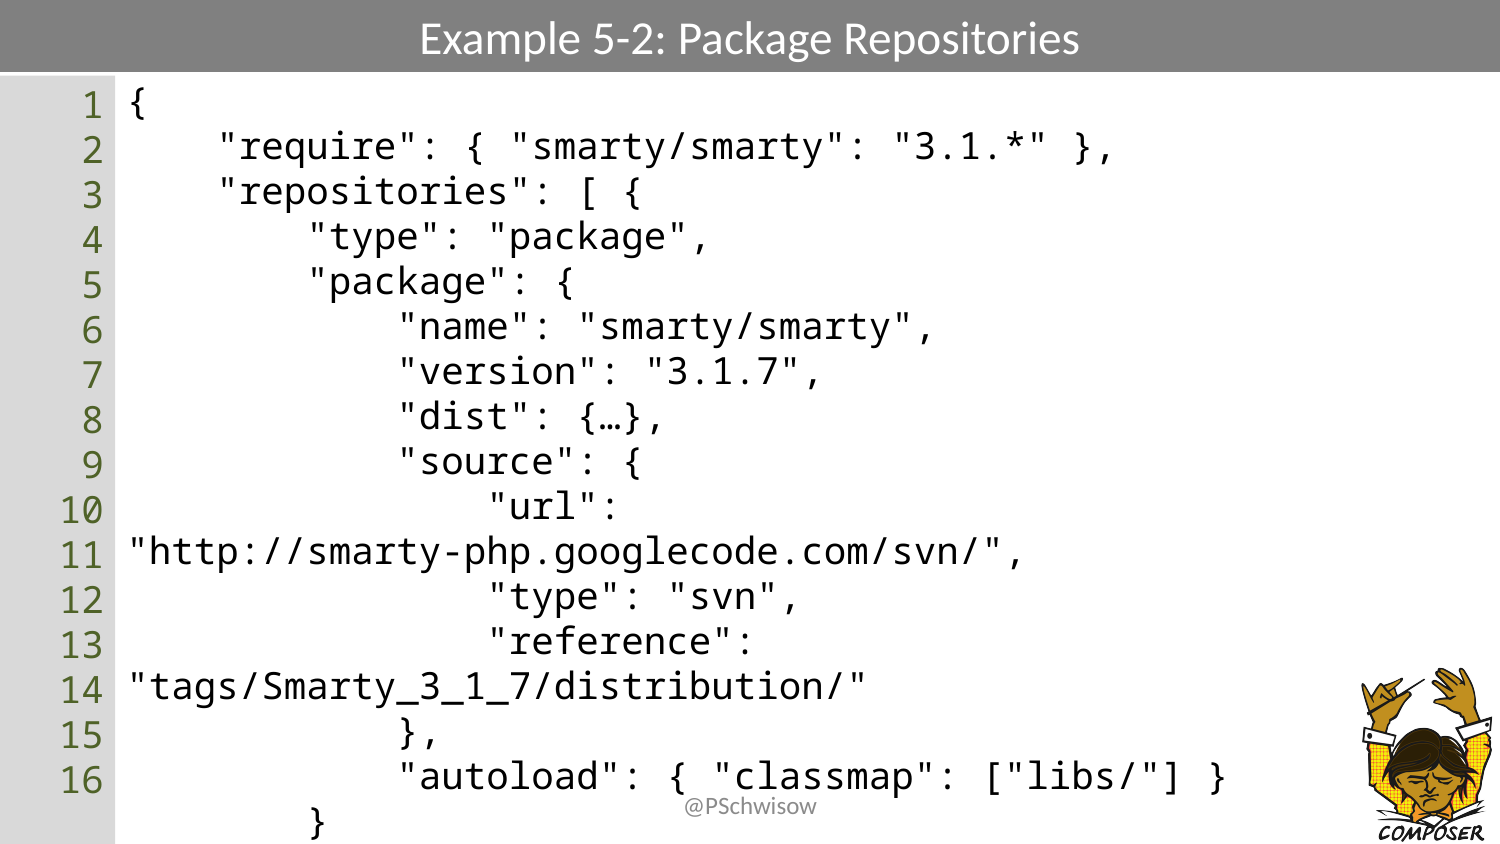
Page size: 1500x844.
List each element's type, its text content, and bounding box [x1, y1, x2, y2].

footer @PSchwisow [512, 782, 988, 827]
text_box { "require": { "smarty/smarty": "3.1.*" }, "repositories": [ { "type": "package", "package": { "name": "smarty/smarty", "version": "3.1.7", "dist": {…}, "source": { "url": "http://smarty-php.googlecode.com/svn/", "type": "svn", "reference": "tags/Smarty_3_1_7/distribution/" }, "autoload": { "classmap": ["libs/"] } } } ] } [115, 74, 1500, 844]
text_box 1 2 3 4 5 6 7 8 9 10 11 12 13 14 15 16 [0, 75, 115, 844]
title Example 5-2: Package Repositories [0, 0, 1500, 74]
picture [1354, 665, 1500, 844]
